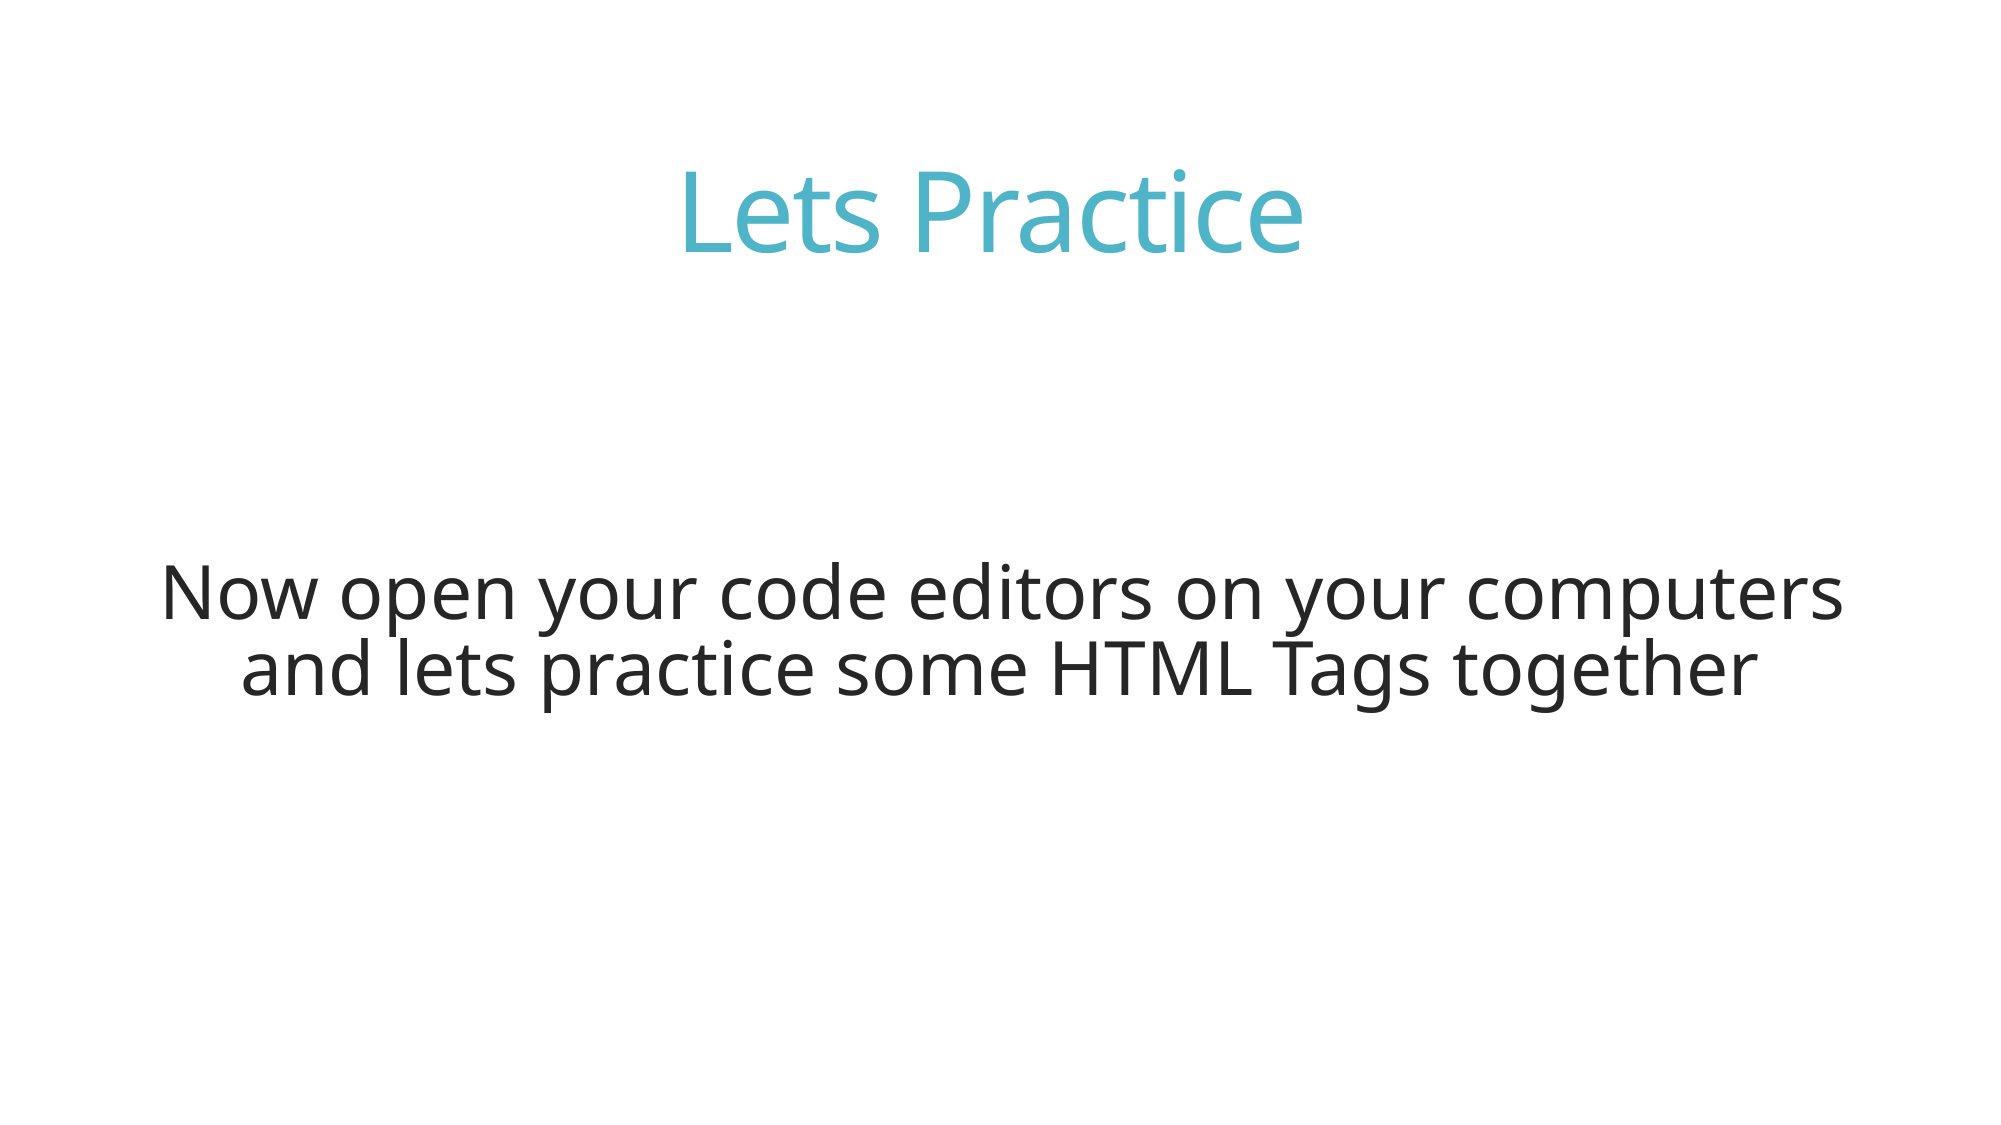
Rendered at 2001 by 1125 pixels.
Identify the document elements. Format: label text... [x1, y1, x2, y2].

title Lets Practice [107, 81, 1875, 354]
list Now open your code editors on your computers and lets practice some HTML Tags together [111, 329, 1876, 948]
